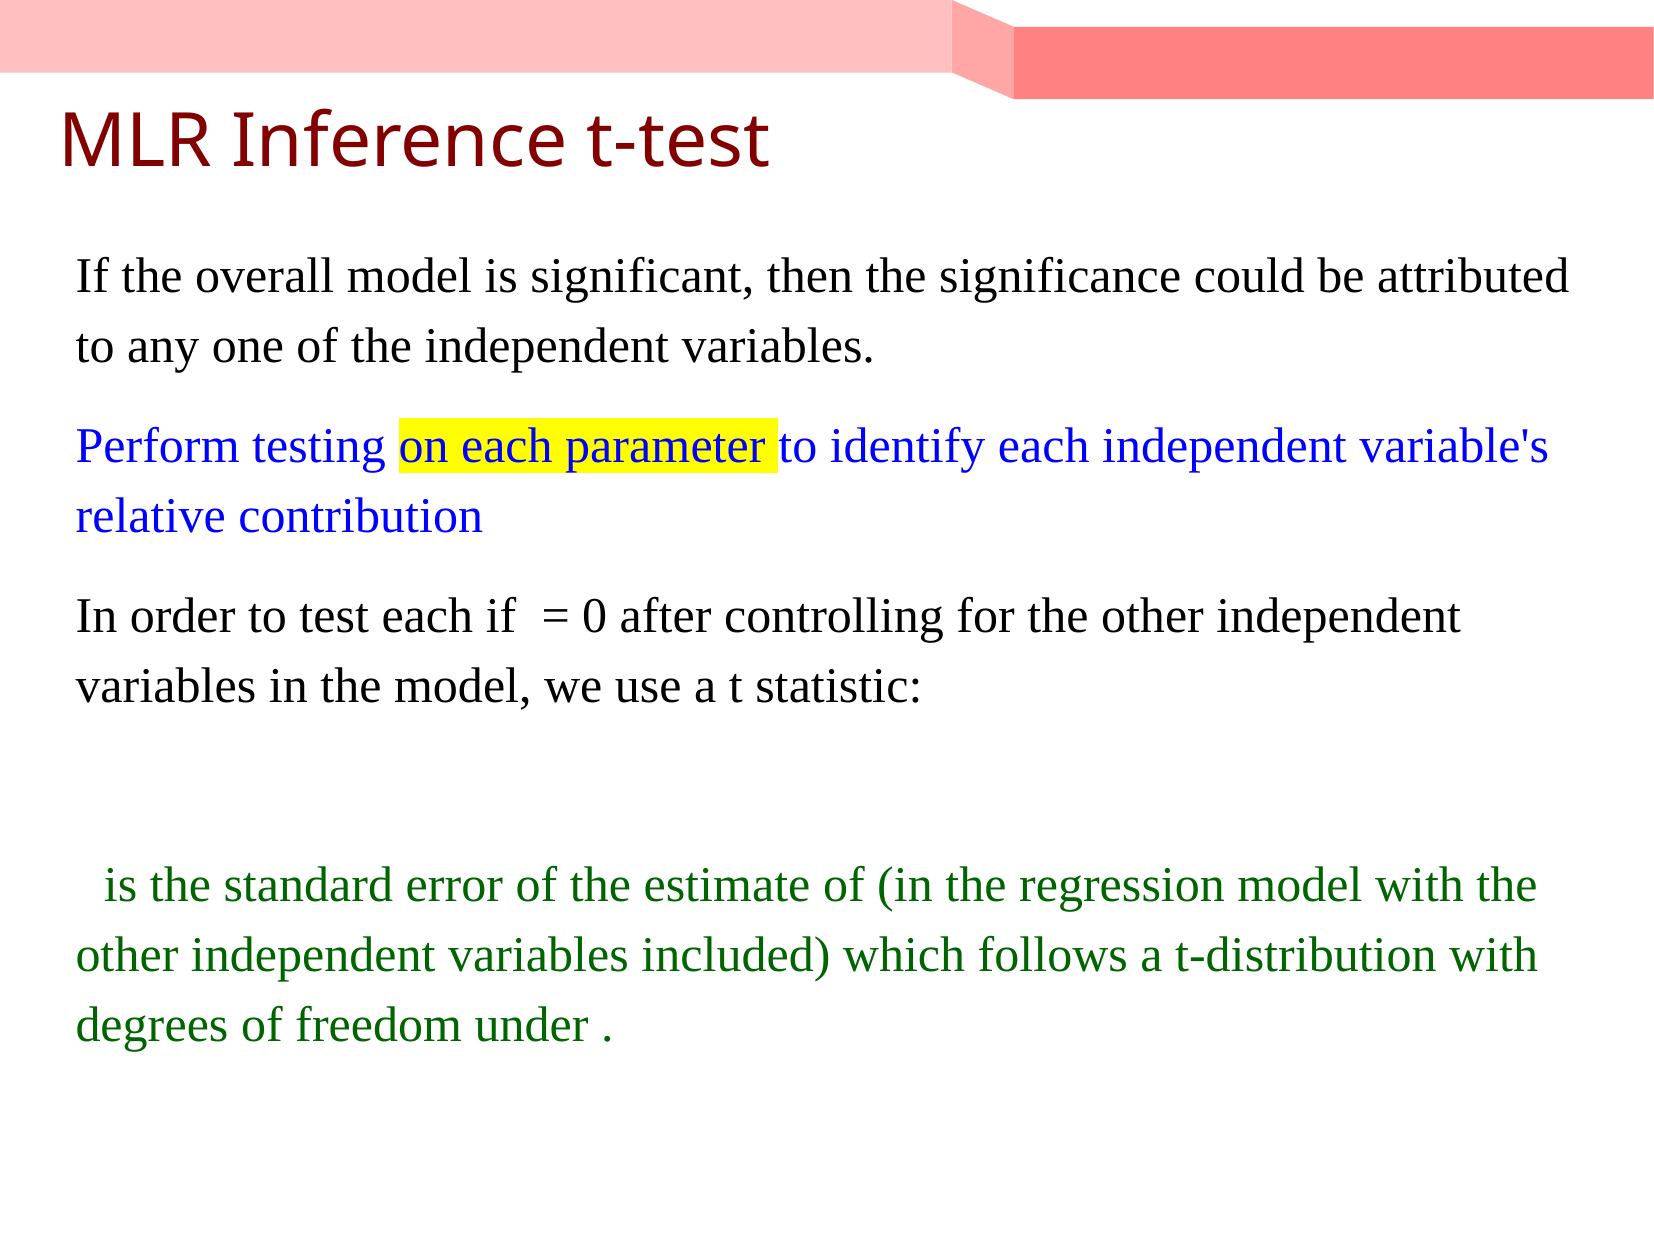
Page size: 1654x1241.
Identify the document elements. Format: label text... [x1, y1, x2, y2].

title MLR Inference t-test [0, 25, 1052, 233]
